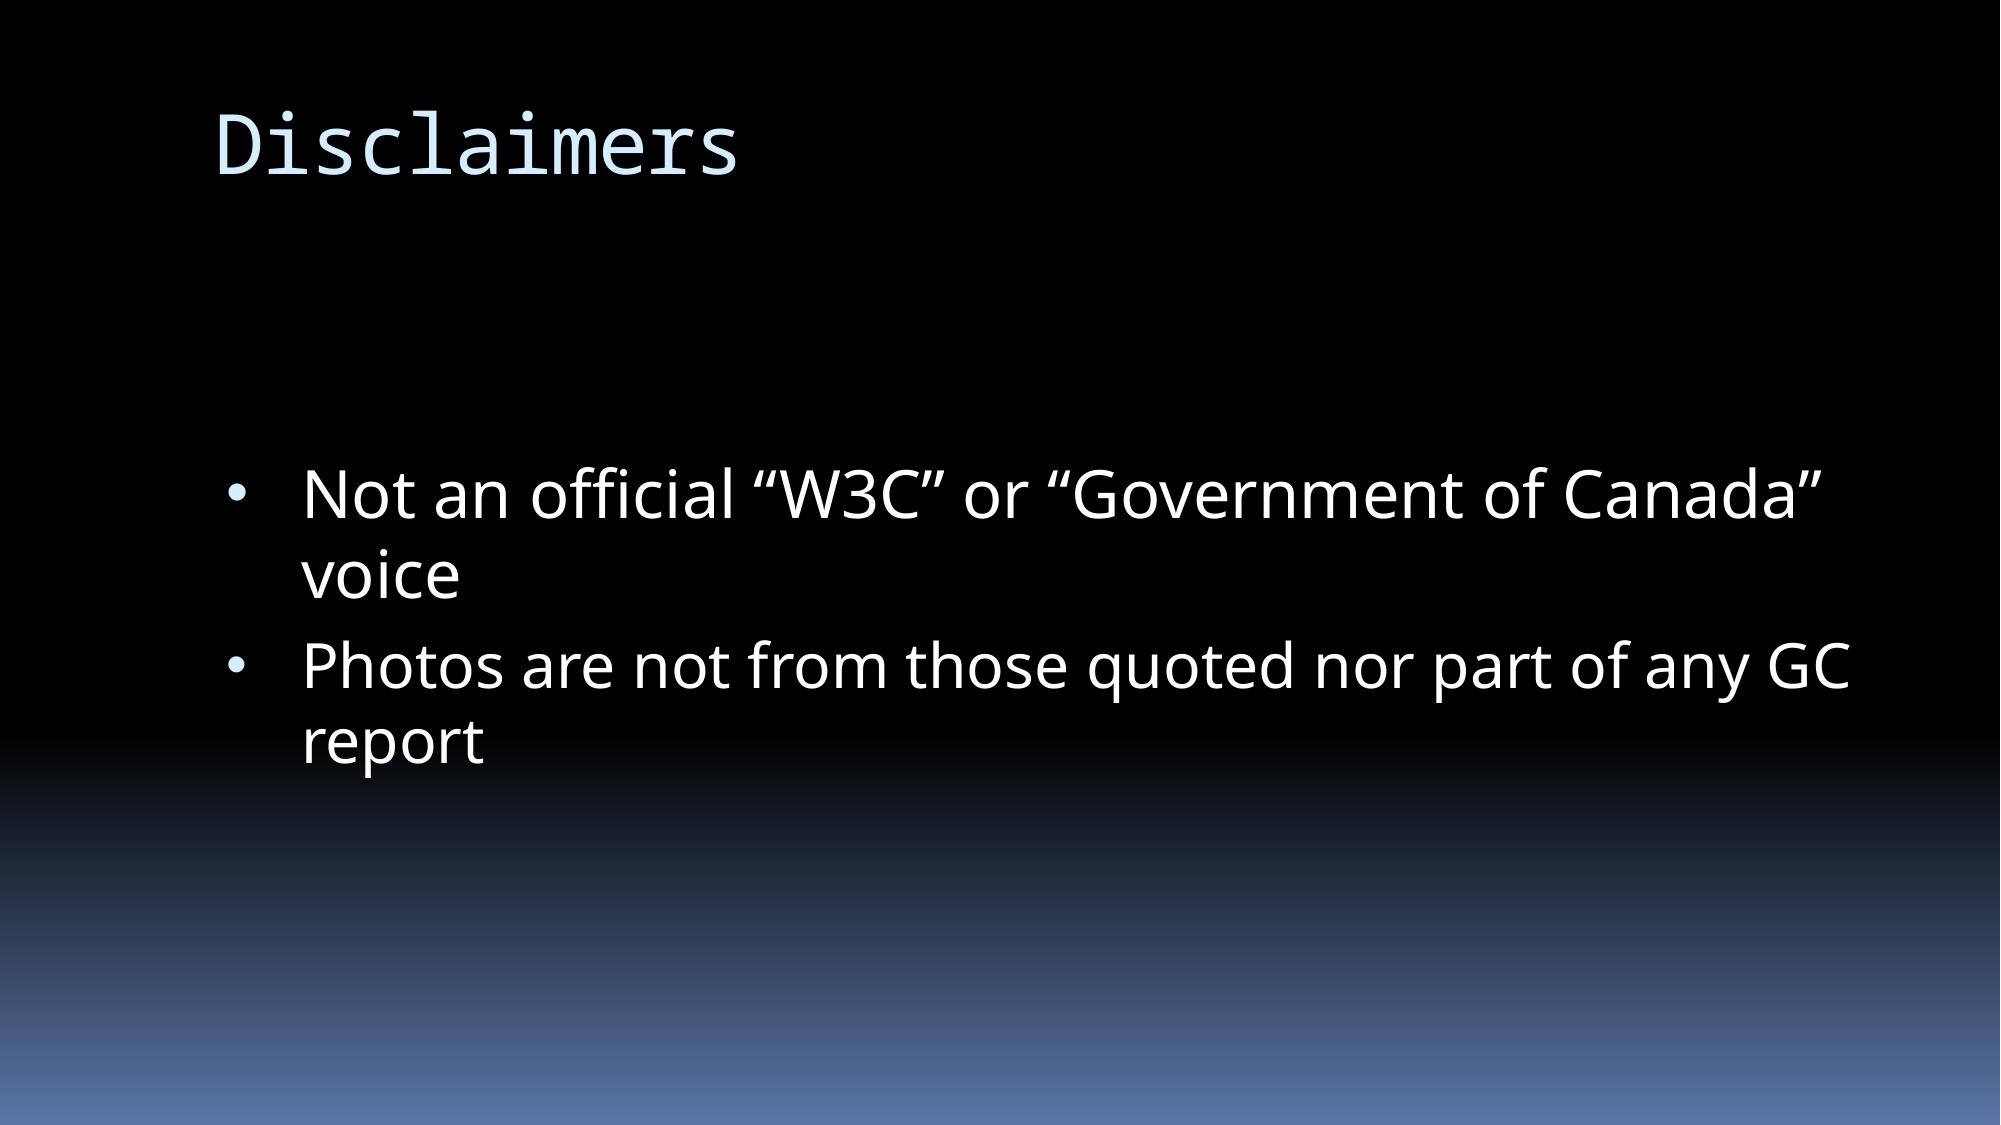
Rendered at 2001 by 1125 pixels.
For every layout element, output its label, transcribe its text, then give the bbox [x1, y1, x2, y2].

title Disclaimers [200, 83, 1900, 234]
list Not an official “W3C” or “Government of Canada” voice Photos are not from those quoted nor part of any GC report [200, 444, 1900, 1043]
